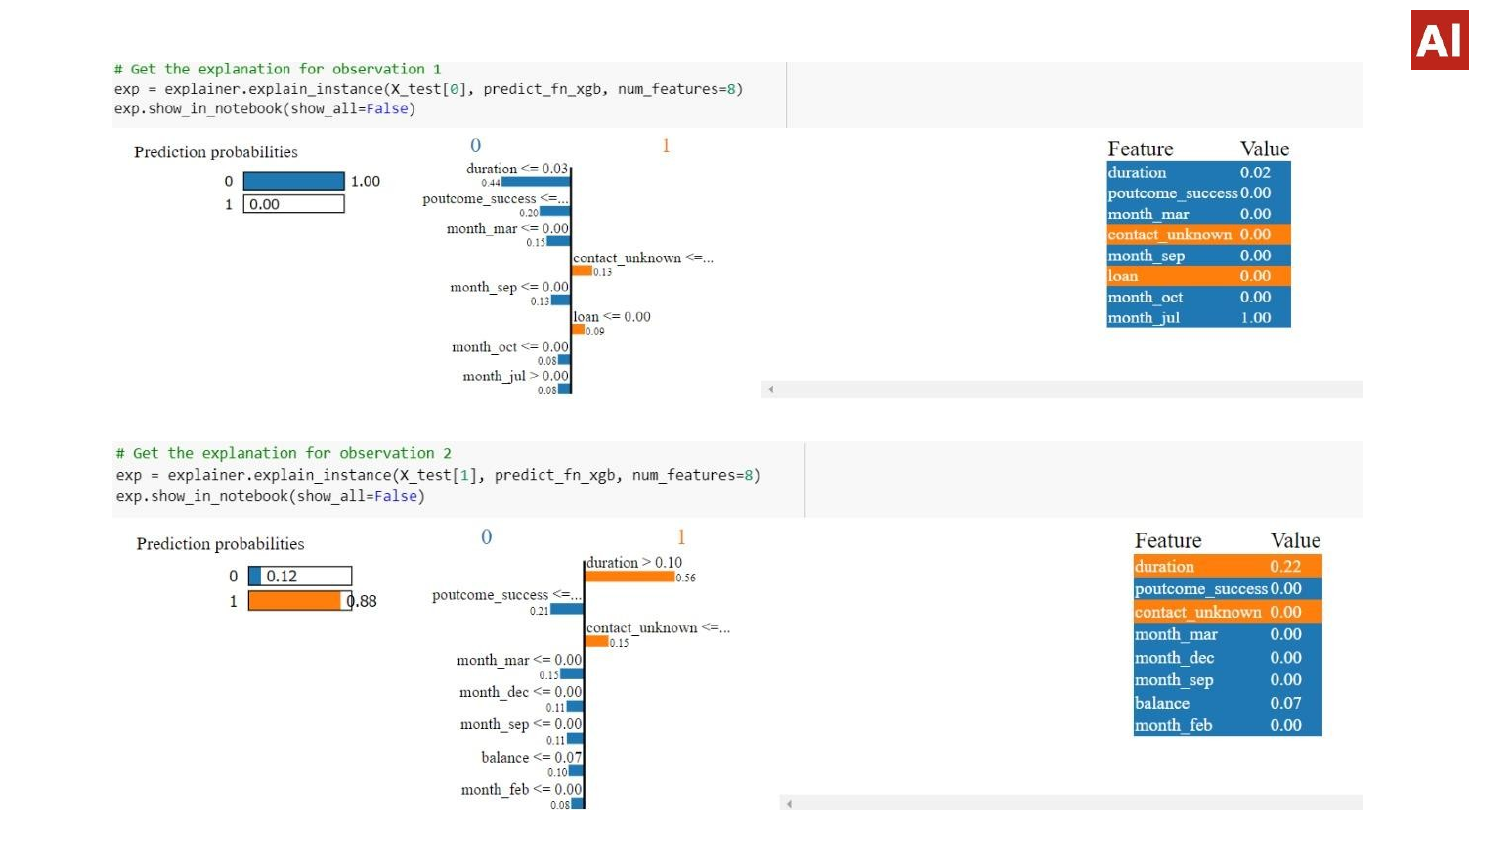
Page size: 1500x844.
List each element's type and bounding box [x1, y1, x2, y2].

picture [1411, 10, 1469, 70]
picture [112, 441, 1363, 810]
picture [112, 61, 1363, 399]
